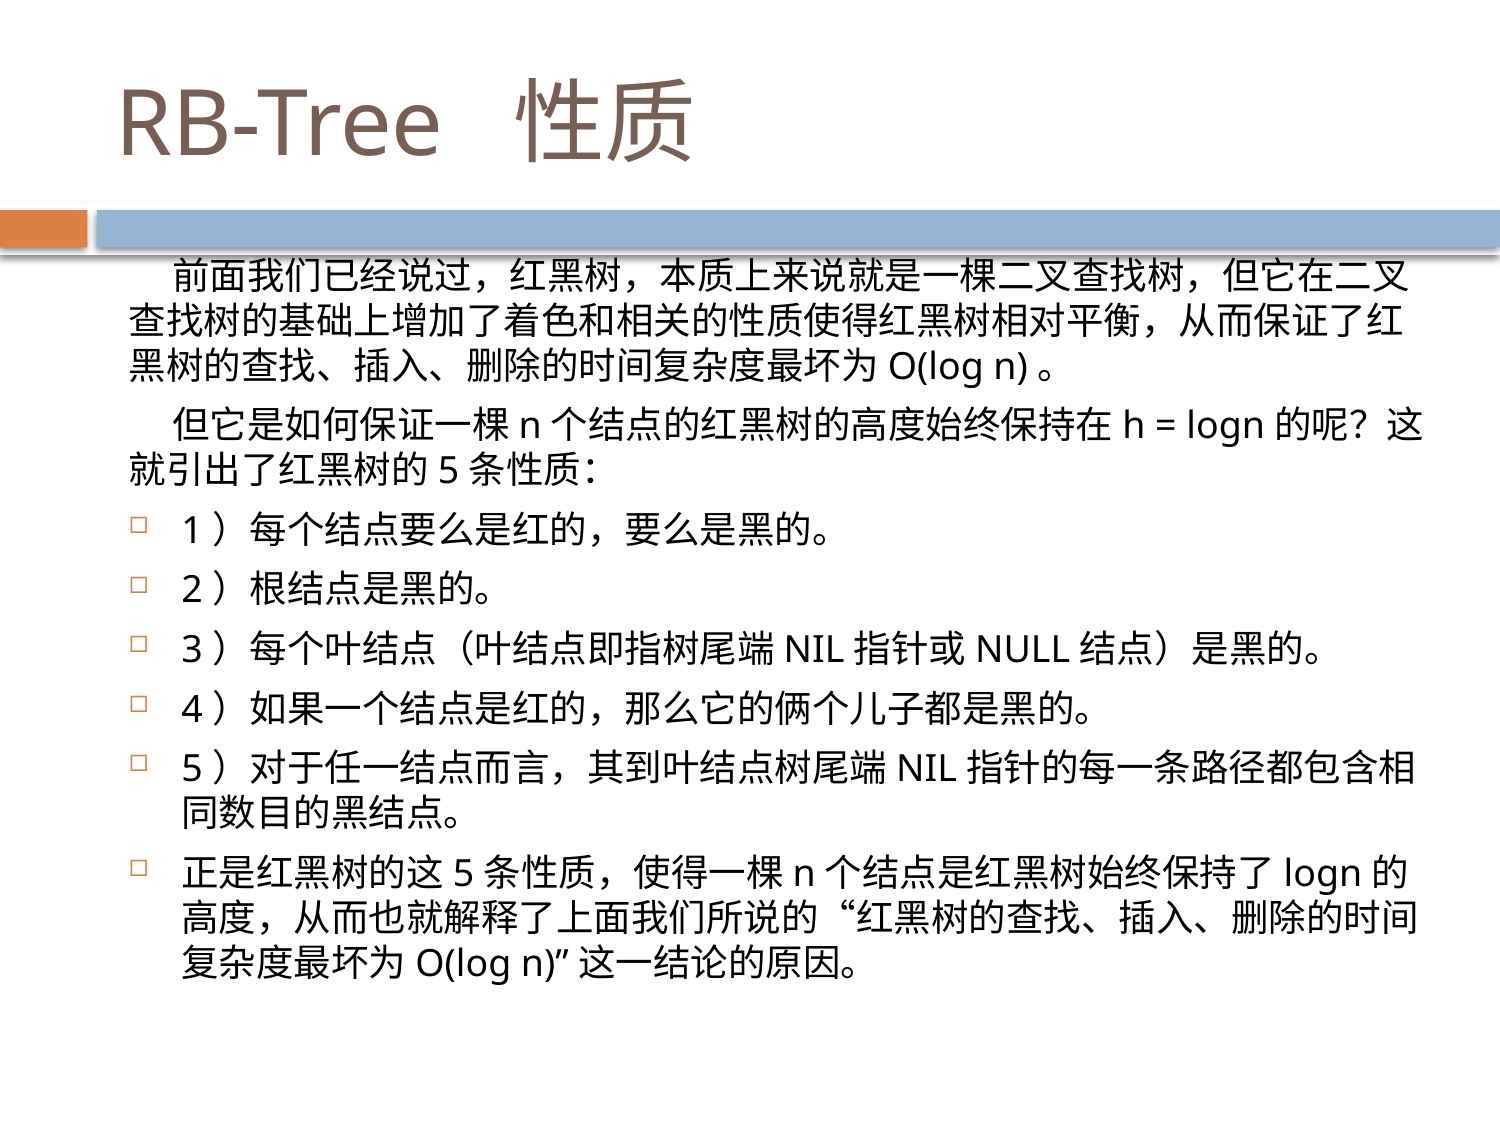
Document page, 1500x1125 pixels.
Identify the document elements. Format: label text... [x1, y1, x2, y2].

list 前面我们已经说过，红黑树，本质上来说就是一棵二叉查找树，但它在二叉查找树的基础上增加了着色和相关的性质使得红黑树相对平衡，从而保证了红黑树的查找、插入、删除的时间复杂度最坏为O(log n)。 但它是如何保证一棵n个结点的红黑树的高度始终保持在h = logn的呢？这就引出了红黑树的5条性质： 1）每个结点要么是红的，要么是黑的。 2）根结点是黑的。 3）每个叶结点（叶结点即指树尾端NIL指针或NULL结点）是黑的。 4）如果一个结点是红的，那么它的俩个儿子都是黑的。 5）对于任一结点而言，其到叶结点树尾端NIL指针的每一条路径都包含相同数目的黑结点。 正是红黑树的这5条性质，使得一棵n个结点是红黑树始终保持了logn的高度，从而也就解释了上面我们所说的“红黑树的查找、插入、删除的时间复杂度最坏为O(log n)”这一结论的原因。 [114, 244, 1452, 1097]
title RB-Tree 性质 [100, 37, 1438, 200]
